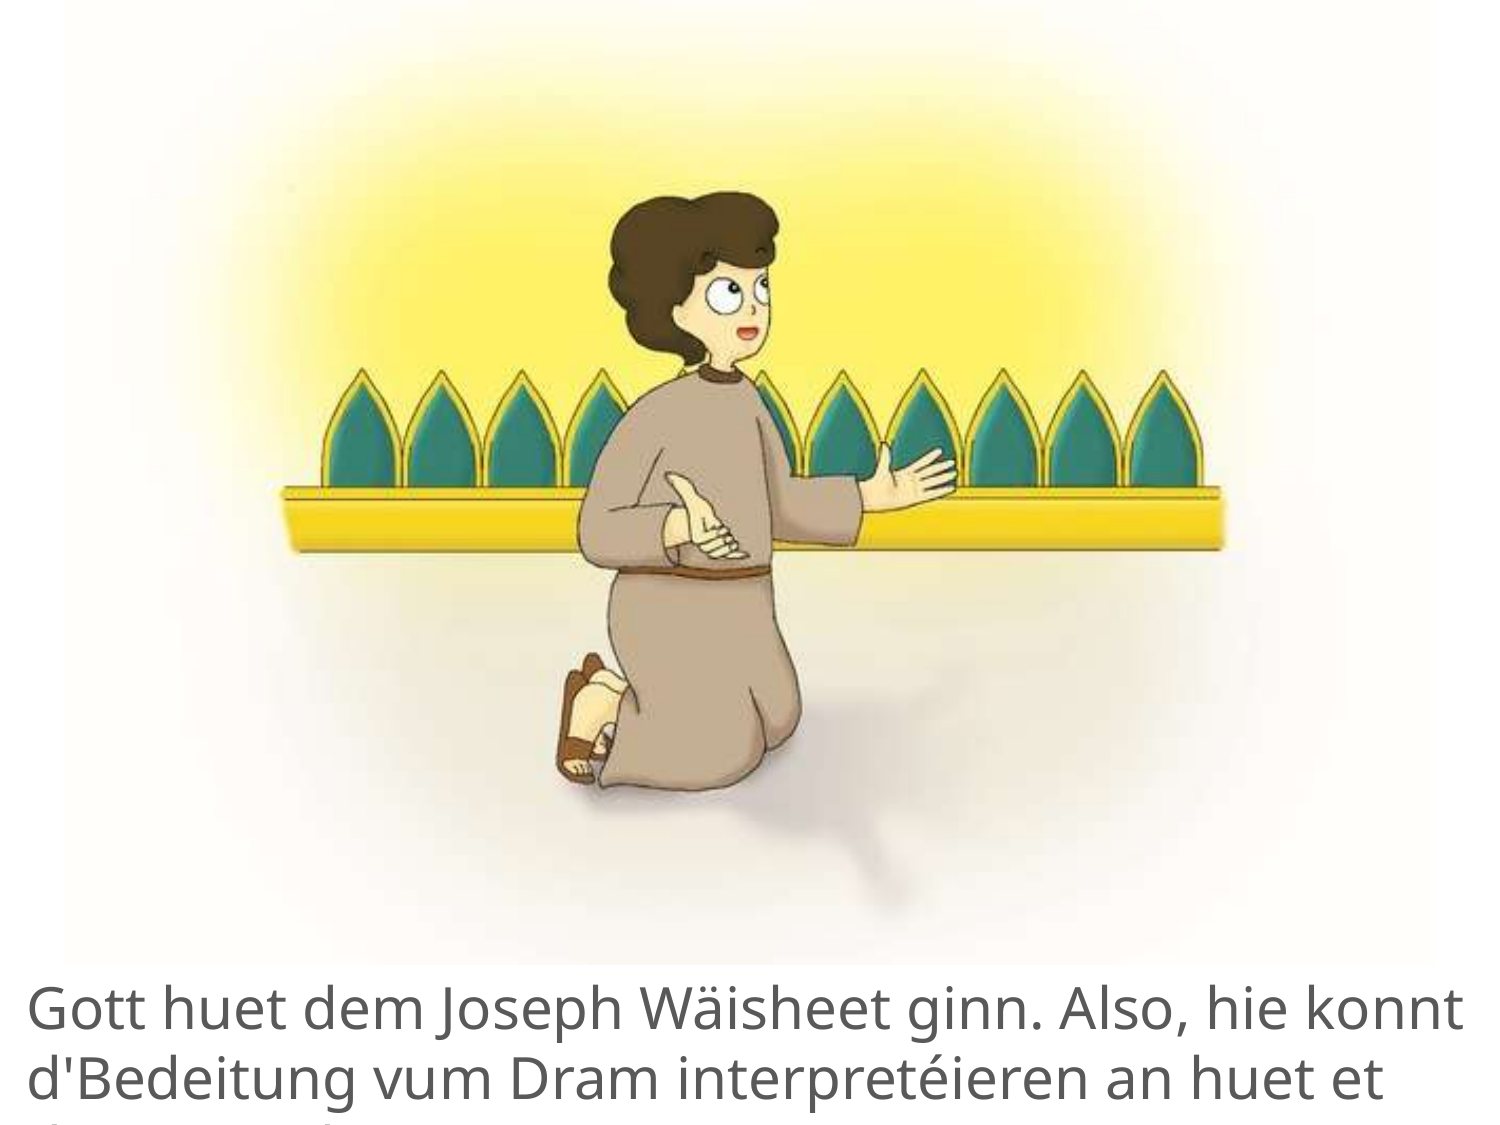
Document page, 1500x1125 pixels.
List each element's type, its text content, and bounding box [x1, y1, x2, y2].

picture [64, 0, 1436, 965]
text_box Gott huet dem Joseph Wäisheet ginn. Also, hie konnt d'Bedeitung vum Dram interpretéieren an huet et dem Kinnek gesot. [11, 964, 1498, 1125]
